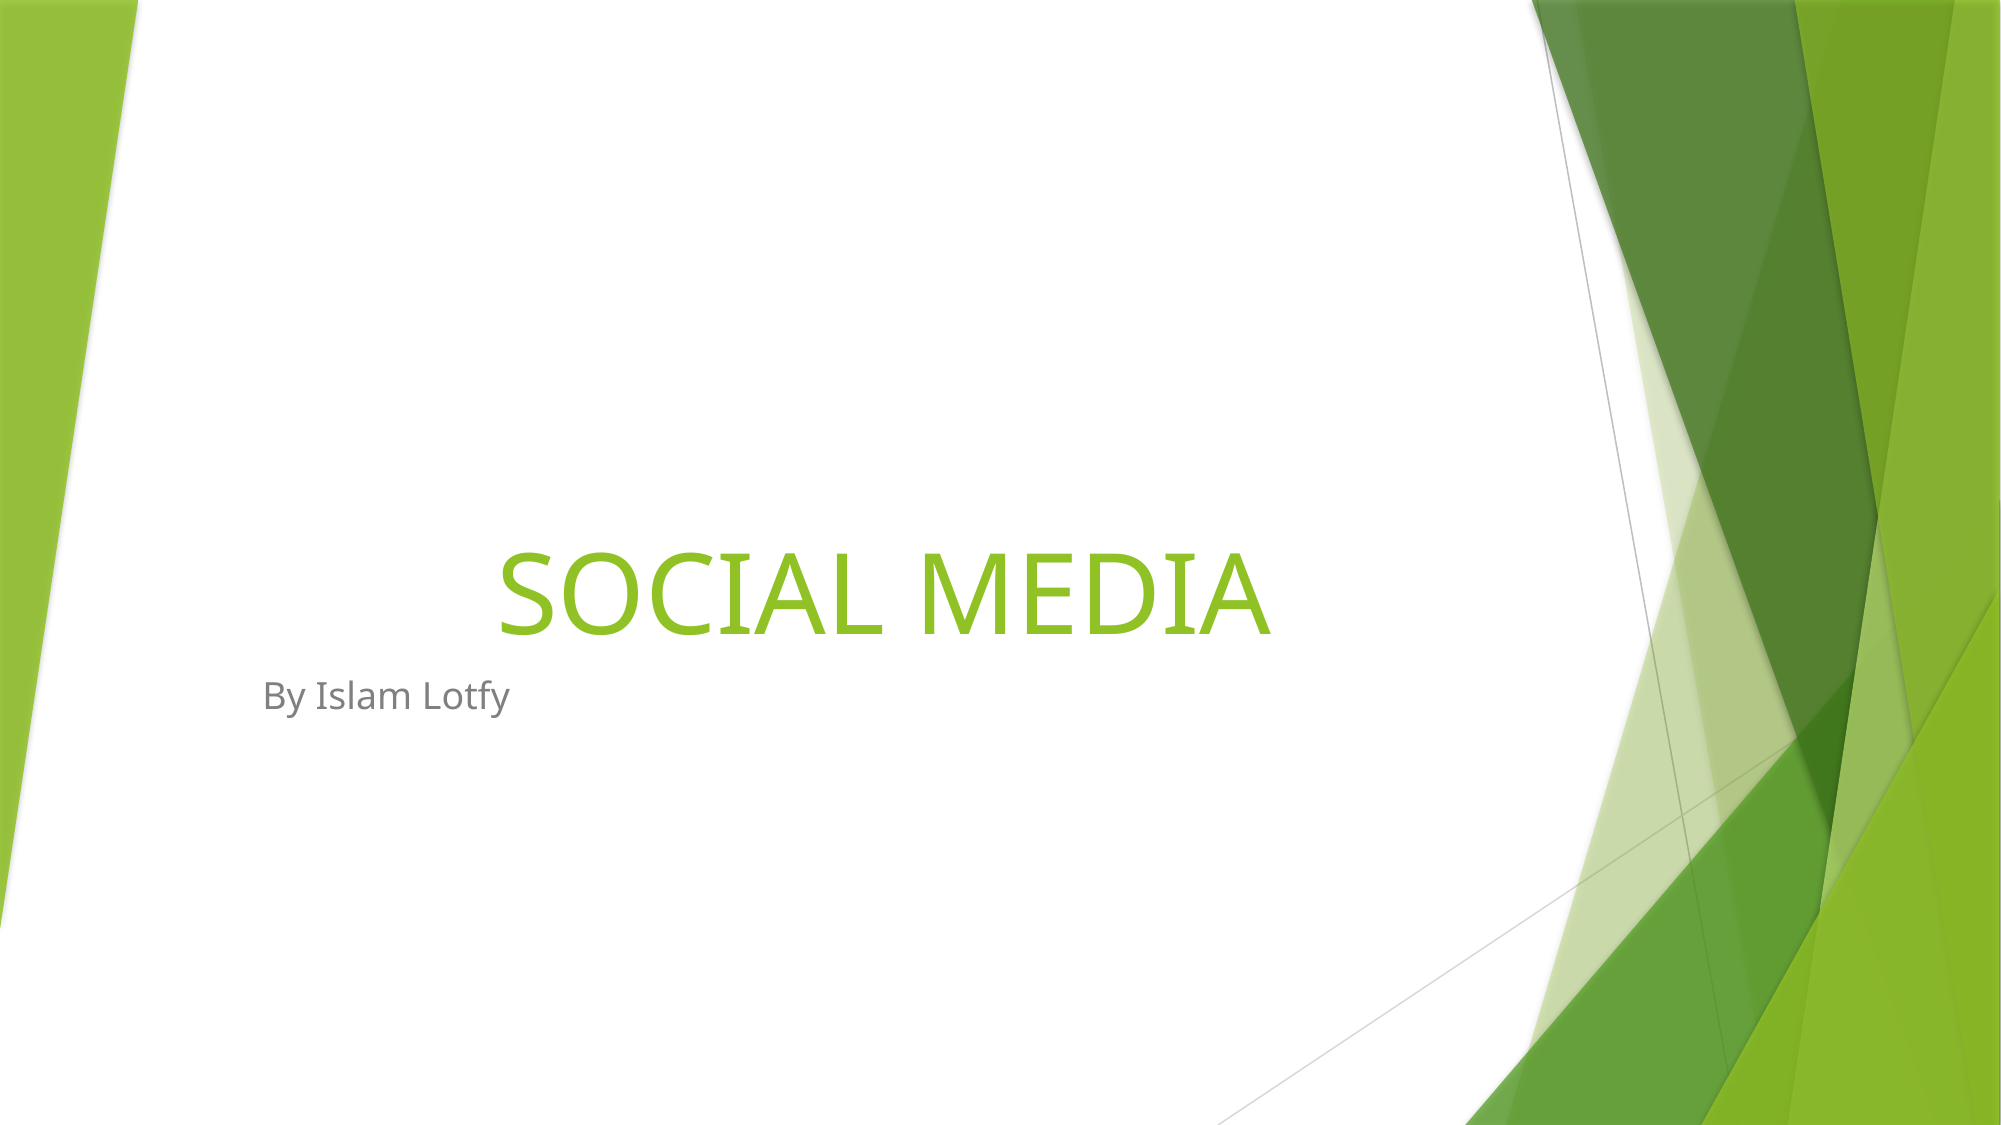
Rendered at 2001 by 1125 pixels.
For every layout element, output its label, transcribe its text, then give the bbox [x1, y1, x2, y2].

subtitle By Islam Lotfy [247, 664, 1522, 845]
title SOCIAL MEDIA [247, 394, 1522, 664]
